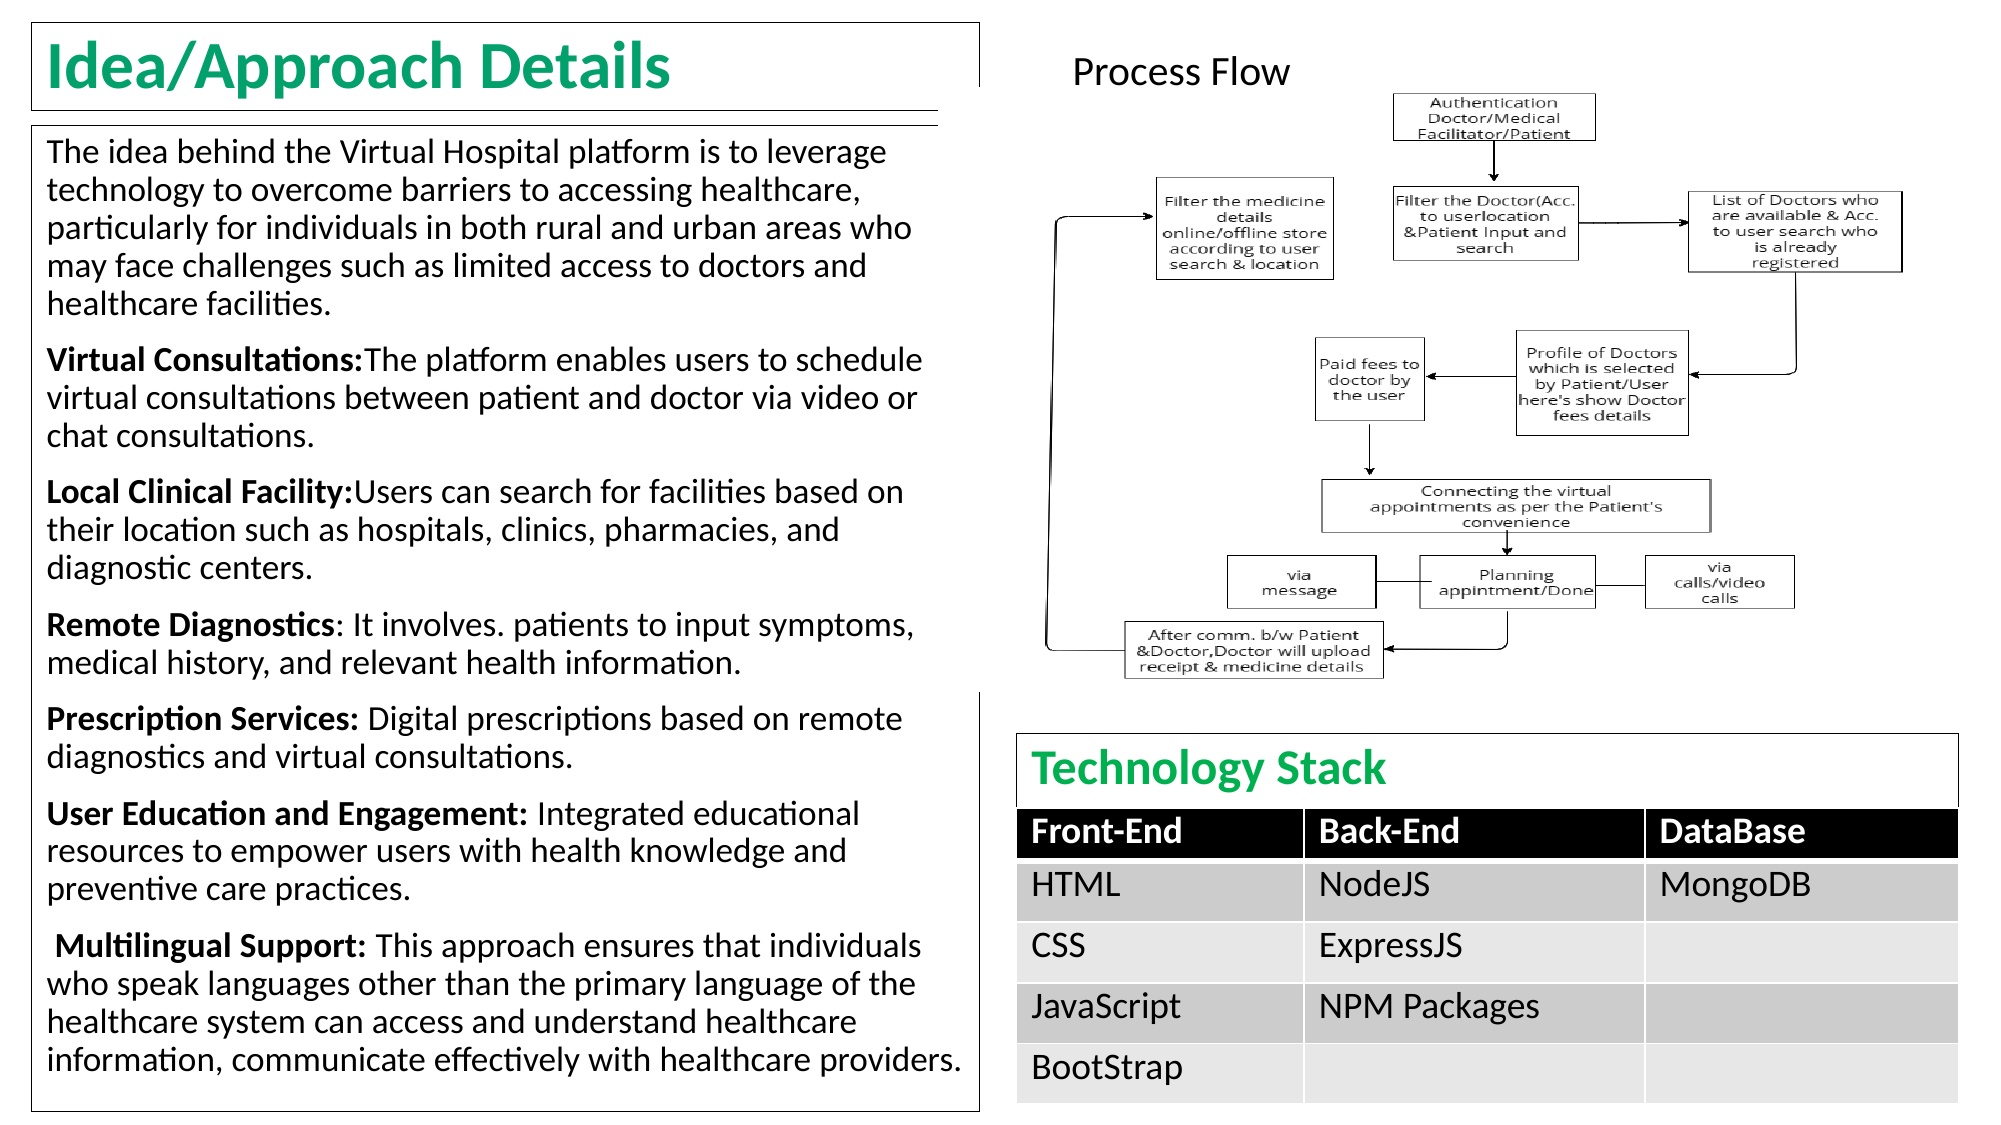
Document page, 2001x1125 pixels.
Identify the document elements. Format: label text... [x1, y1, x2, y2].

table_cell [1305, 1044, 1644, 1103]
table_cell [1646, 1044, 1958, 1103]
text_box Process Flow [1057, 36, 1511, 87]
table_header DataBase [1646, 809, 1958, 858]
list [938, 87, 1959, 692]
table_header Front-End [1017, 809, 1303, 858]
table_cell CSS [1017, 923, 1303, 982]
table_cell JavaScript [1017, 984, 1303, 1043]
text_box Technology Stack [1016, 733, 1959, 807]
list The idea behind the Virtual Hospital platform is to leverage technology to overcome barriers to accessing healthcare, particularly for individuals in both rural and urban areas who may face challenges such as limited access to doctors and healthcare facilities. Virtual Consultations:The platform enables users to schedule virtual consultations between patient and doctor via video or chat consultations. Local Clinical Facility:Users can search for facilities based on their location such as hospitals, clinics, pharmacies, and diagnostic centers. Remote Diagnostics: It involves. patients to input symptoms, medical history, and relevant health information. Prescription Services: Digital prescriptions based on remote diagnostics and virtual consultations. User Education and Engagement: Integrated educational resources to empower users with health knowledge and preventive care practices. Multilingual Support: This approach ensures that individuals who speak languages other than the primary language of the healthcare system can access and understand healthcare information, communicate effectively with healthcare providers. [31, 125, 980, 1112]
table_cell BootStrap [1017, 1044, 1303, 1103]
table_cell NPM Packages [1305, 984, 1644, 1043]
table_cell MongoDB [1646, 864, 1958, 921]
table_cell [1646, 984, 1958, 1043]
table_header Back-End [1305, 809, 1644, 858]
table_cell ExpressJS [1305, 923, 1644, 982]
table_cell HTML [1017, 864, 1303, 921]
table_cell NodeJS [1305, 864, 1644, 921]
table_cell [1646, 923, 1958, 982]
title Idea/Approach Details [31, 22, 980, 111]
